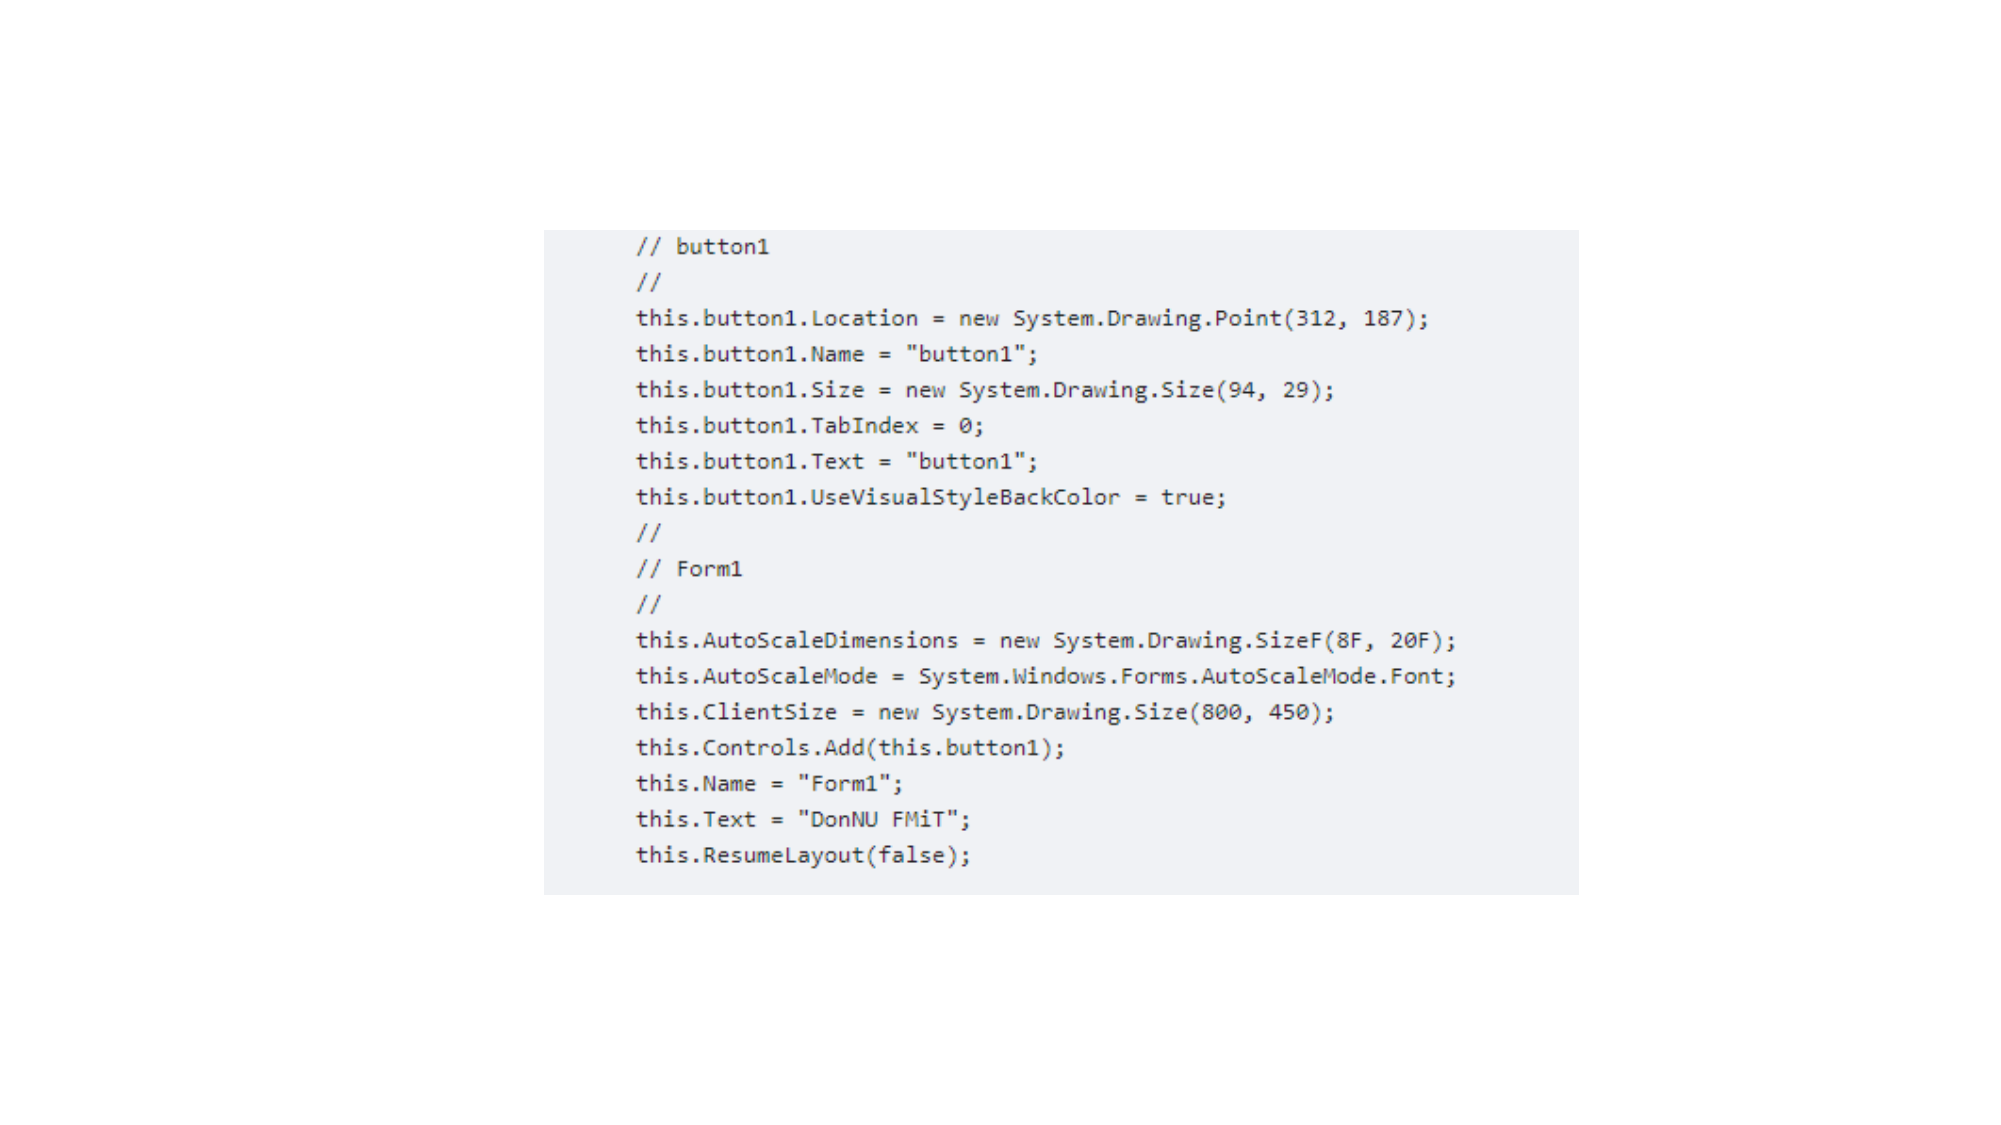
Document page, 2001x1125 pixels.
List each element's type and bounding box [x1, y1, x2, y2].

picture [544, 230, 1579, 895]
